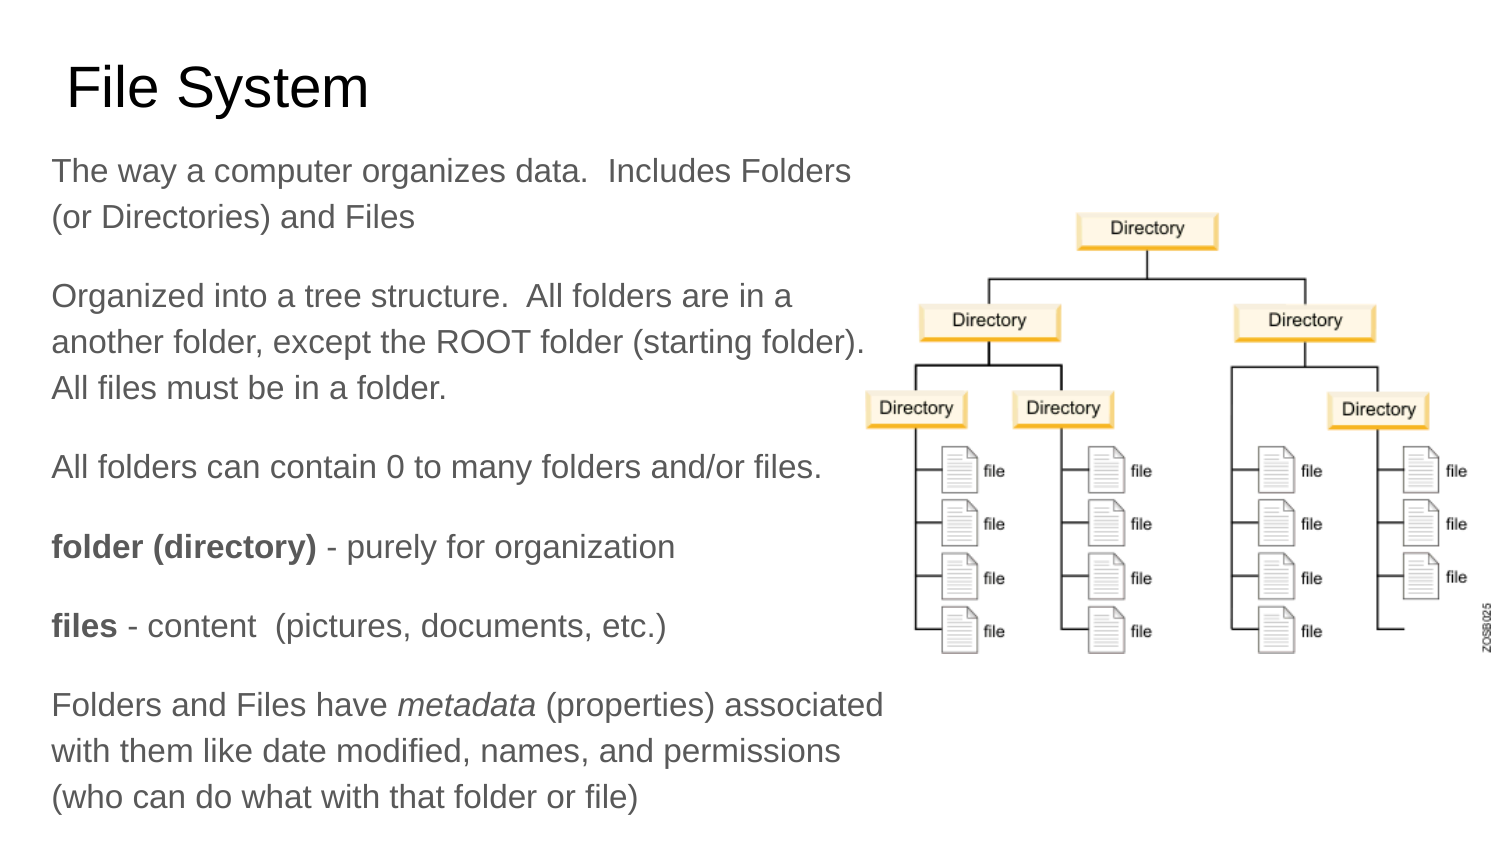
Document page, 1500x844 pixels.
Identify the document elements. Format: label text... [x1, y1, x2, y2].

picture [865, 212, 1491, 655]
list The way a computer organizes data. Includes Folders (or Directories) and Files Organized into a tree structure. All folders are in a another folder, except the ROOT folder (starting folder). All files must be in a folder. All folders can contain 0 to many folders and/or files. folder (directory) - purely for organization files - content (pictures, documents, etc.) Folders and Files have metadata (properties) associated with them like date modified, names, and permissions (who can do what with that folder or file) [36, 128, 903, 813]
title File System [51, 34, 1449, 129]
